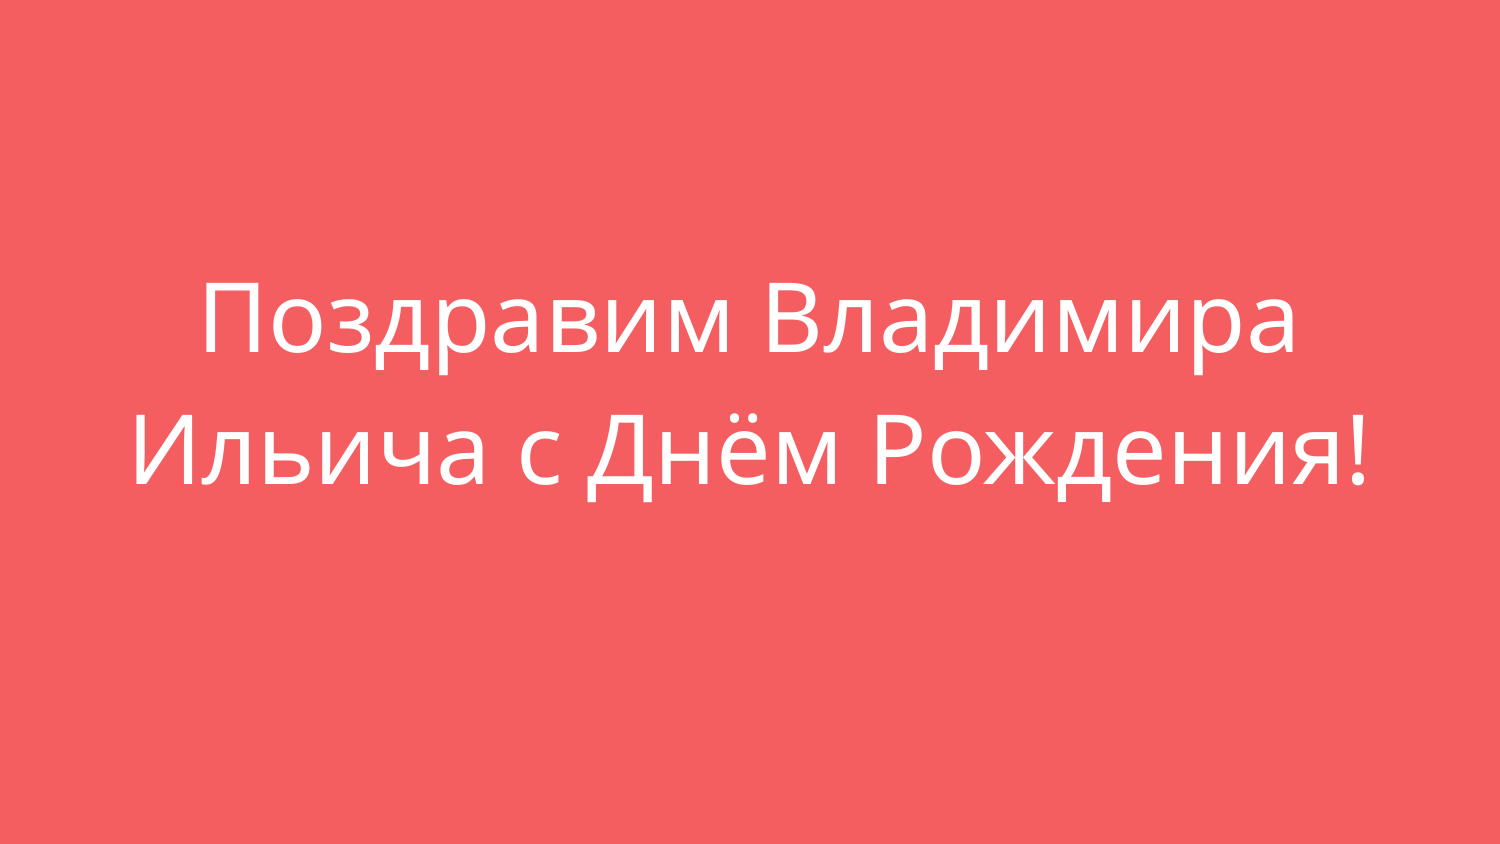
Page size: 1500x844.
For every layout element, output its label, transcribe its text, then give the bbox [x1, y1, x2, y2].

title Поздравим Владимира Ильича с Днём Рождения! [83, 233, 1417, 529]
